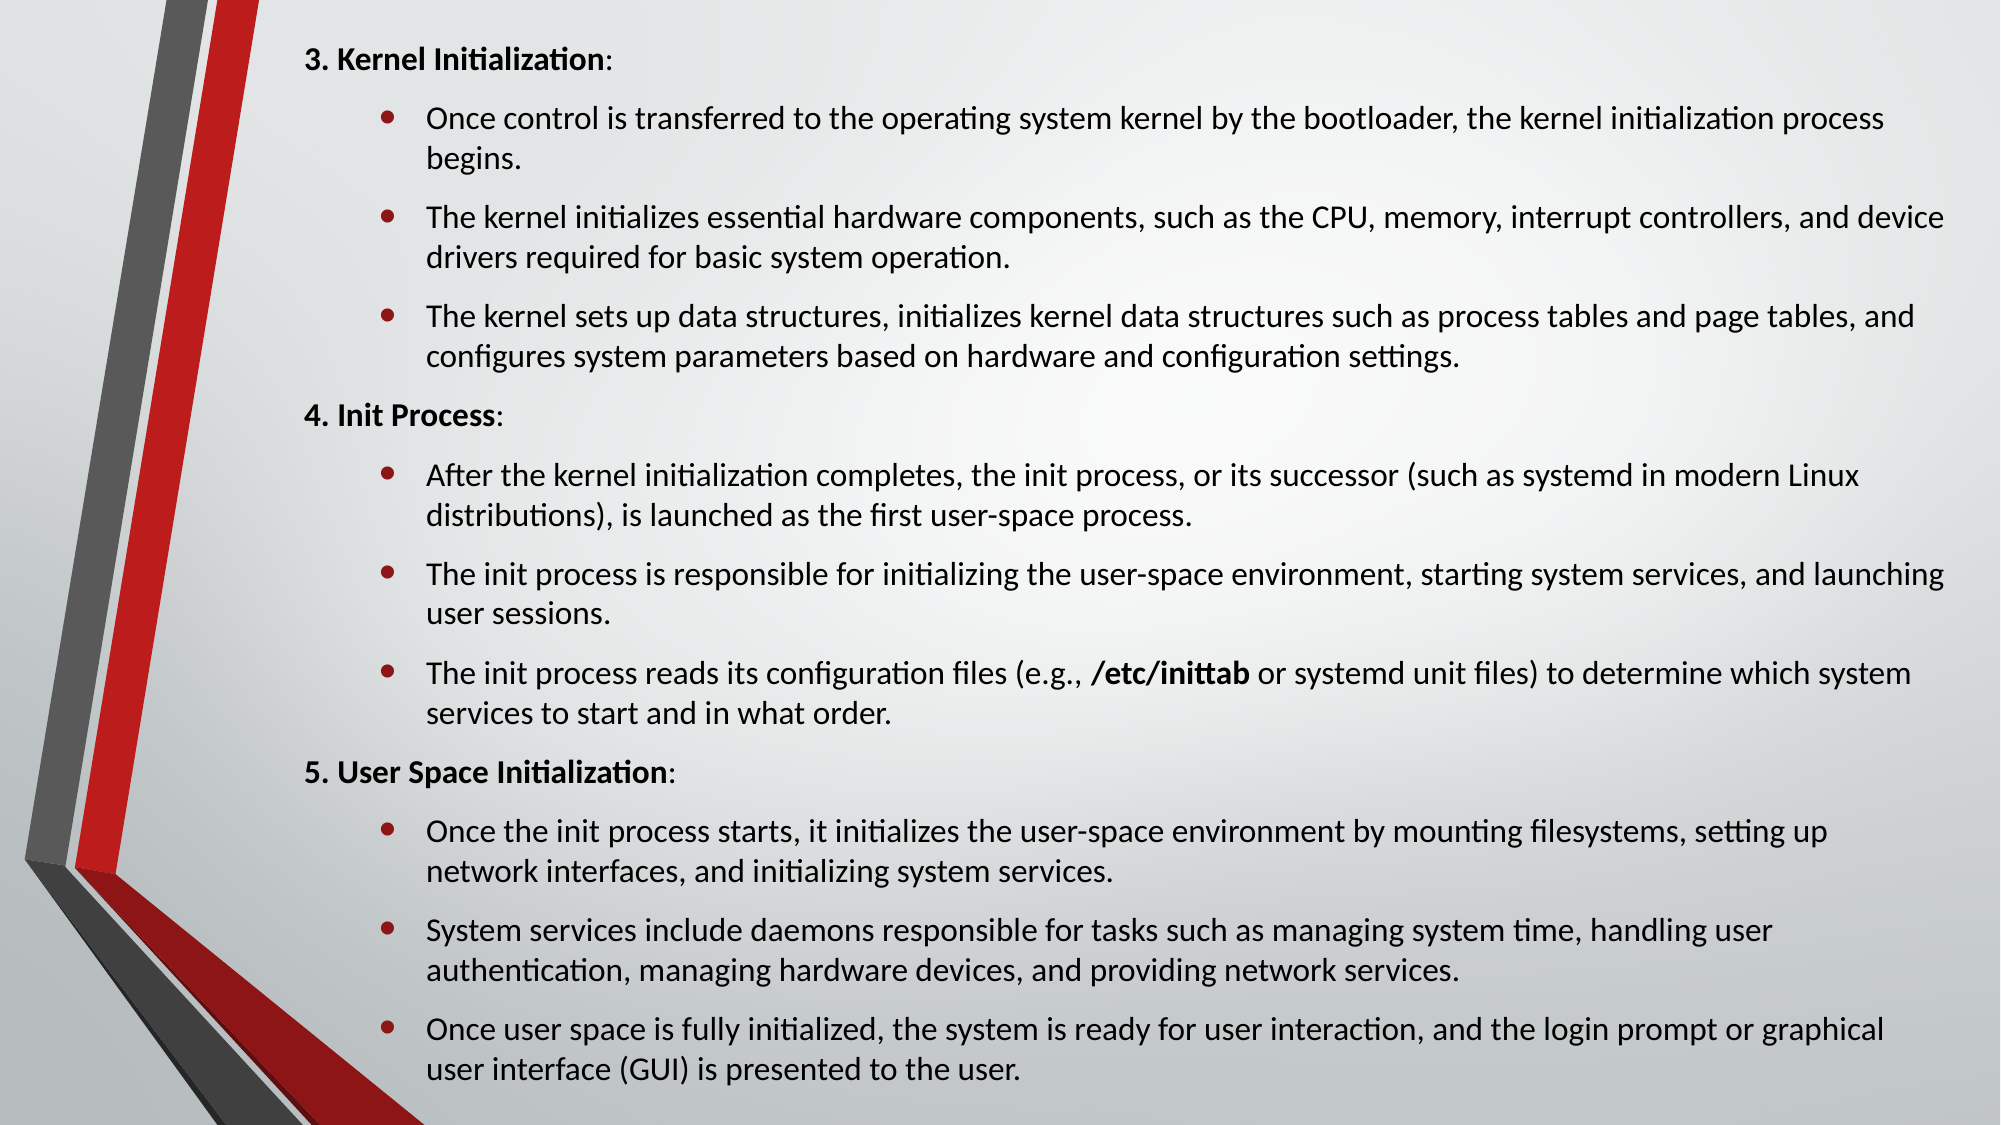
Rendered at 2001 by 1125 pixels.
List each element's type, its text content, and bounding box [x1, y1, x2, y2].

list 3. Kernel Initialization: Once control is transferred to the operating system kernel by the bootloader, the kernel initialization process begins. The kernel initializes essential hardware components, such as the CPU, memory, interrupt controllers, and device drivers required for basic system operation. The kernel sets up data structures, initializes kernel data structures such as process tables and page tables, and configures system parameters based on hardware and configuration settings. 4. Init Process: After the kernel initialization completes, the init process, or its successor (such as systemd in modern Linux distributions), is launched as the first user-space process. The init process is responsible for initializing the user-space environment, starting system services, and launching user sessions. The init process reads its configuration files (e.g., /etc/inittab or systemd unit files) to determine which system services to start and in what order. 5. User Space Initialization: Once the init process starts, it initializes the user-space environment by mounting filesystems, setting up network interfaces, and initializing system services. System services include daemons responsible for tasks such as managing system time, handling user authentication, managing hardware devices, and providing network services. Once user space is fully initialized, the system is ready for user interaction, and the login prompt or graphical user interface (GUI) is presented to the user. [289, 69, 1963, 1055]
